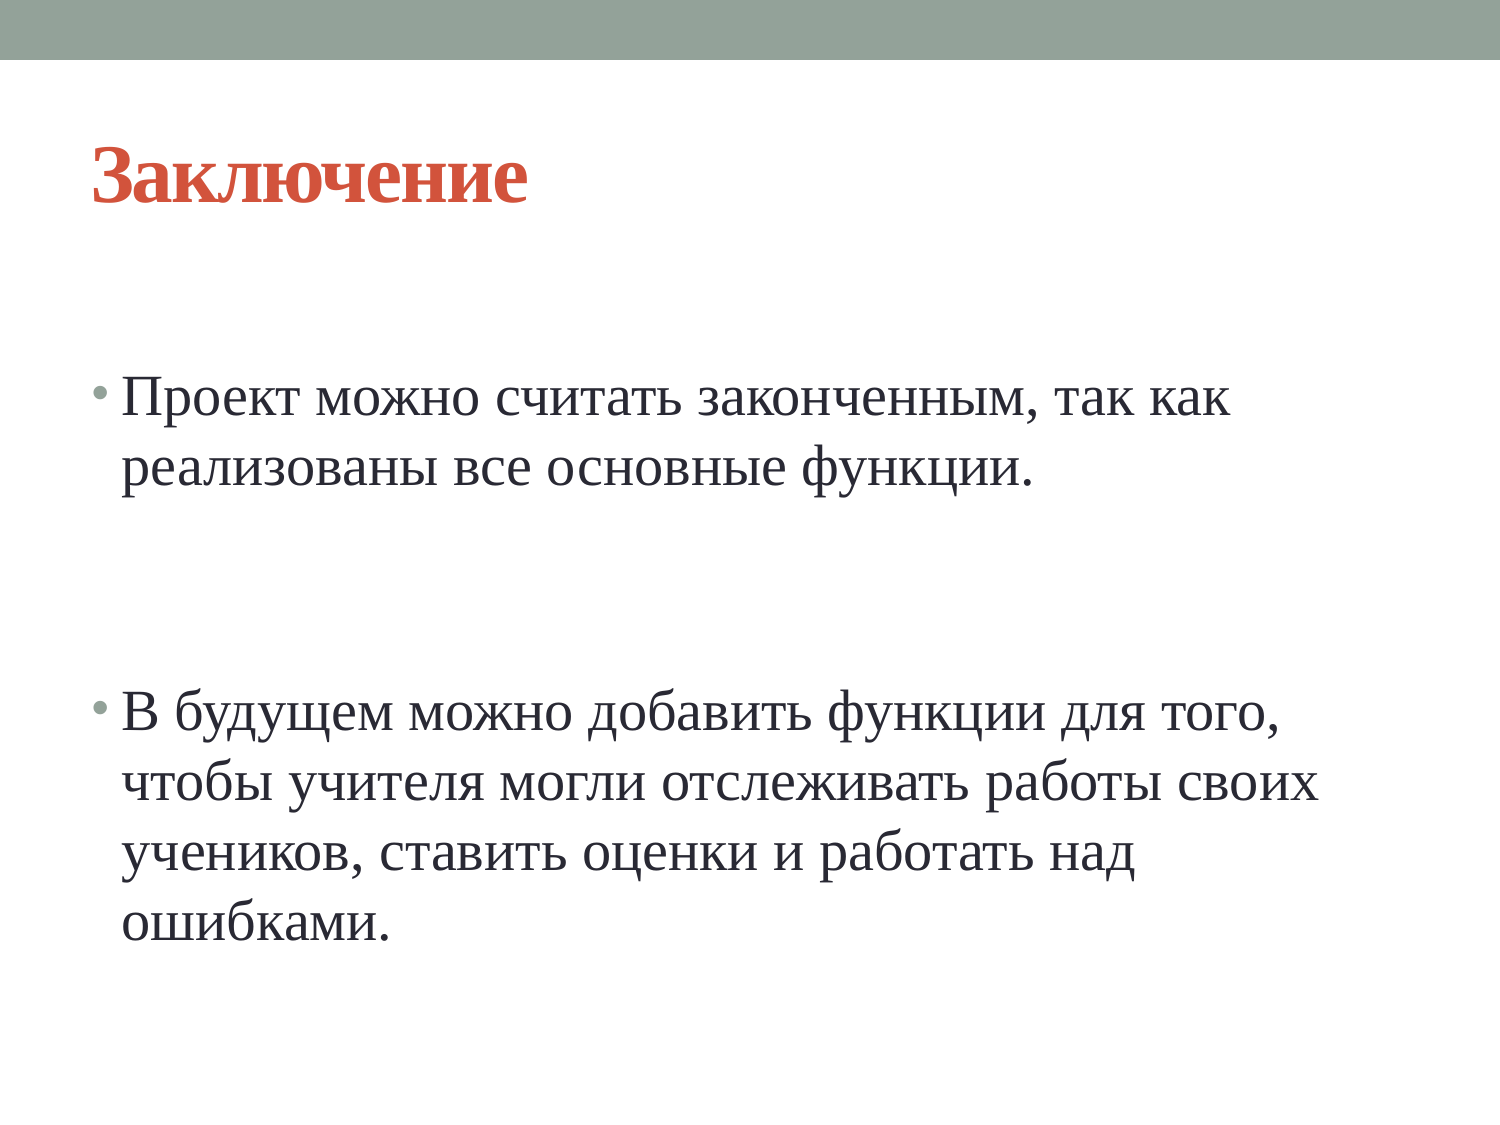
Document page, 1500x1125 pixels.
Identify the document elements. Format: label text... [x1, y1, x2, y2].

title Заключение [75, 87, 1425, 250]
list Проект можно считать законченным, так как реализованы все основные функции. В будущем можно добавить функции для того, чтобы учителя могли отслеживать работы своих учеников, ставить оценки и работать над ошибками. [76, 349, 1427, 981]
